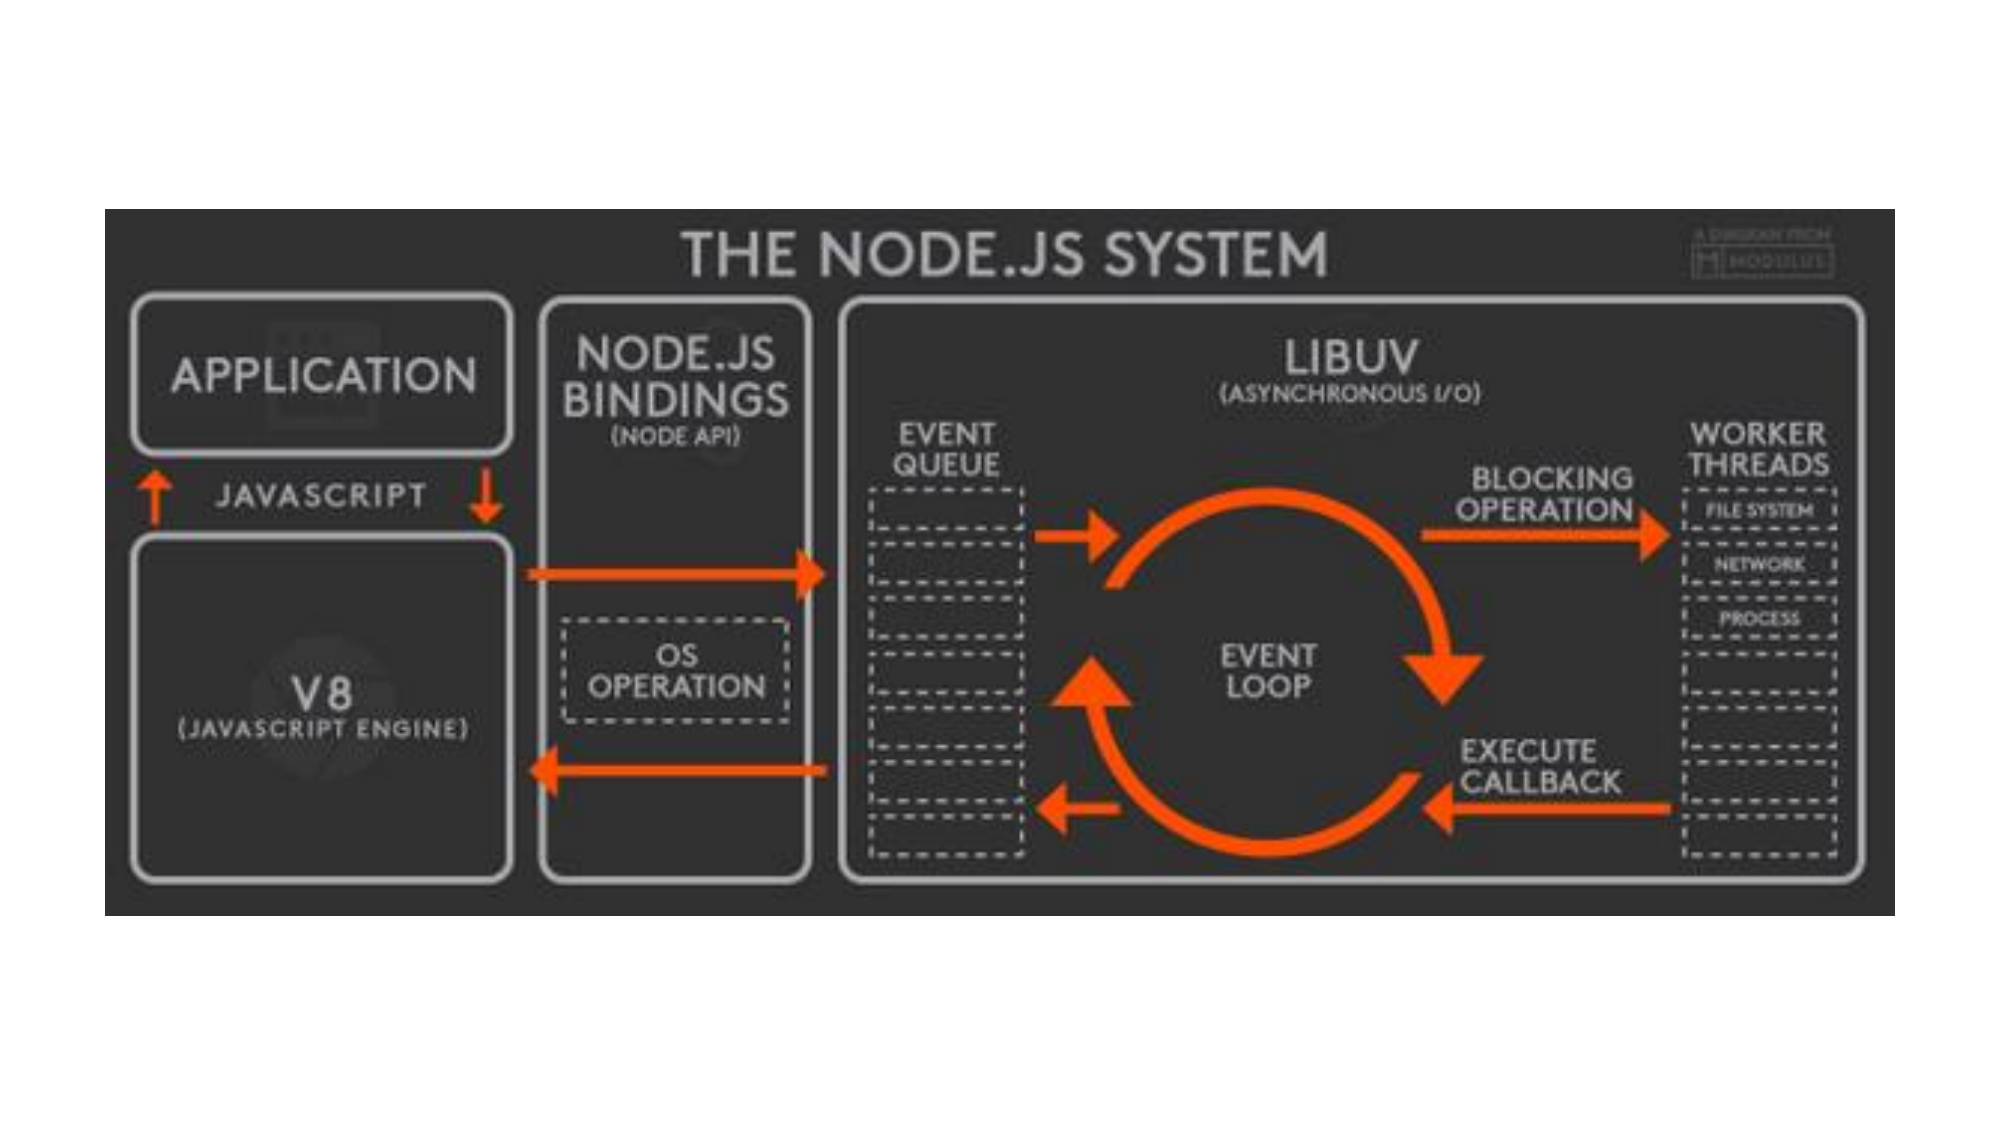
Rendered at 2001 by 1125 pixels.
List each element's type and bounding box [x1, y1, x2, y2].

picture [105, 209, 1895, 916]
